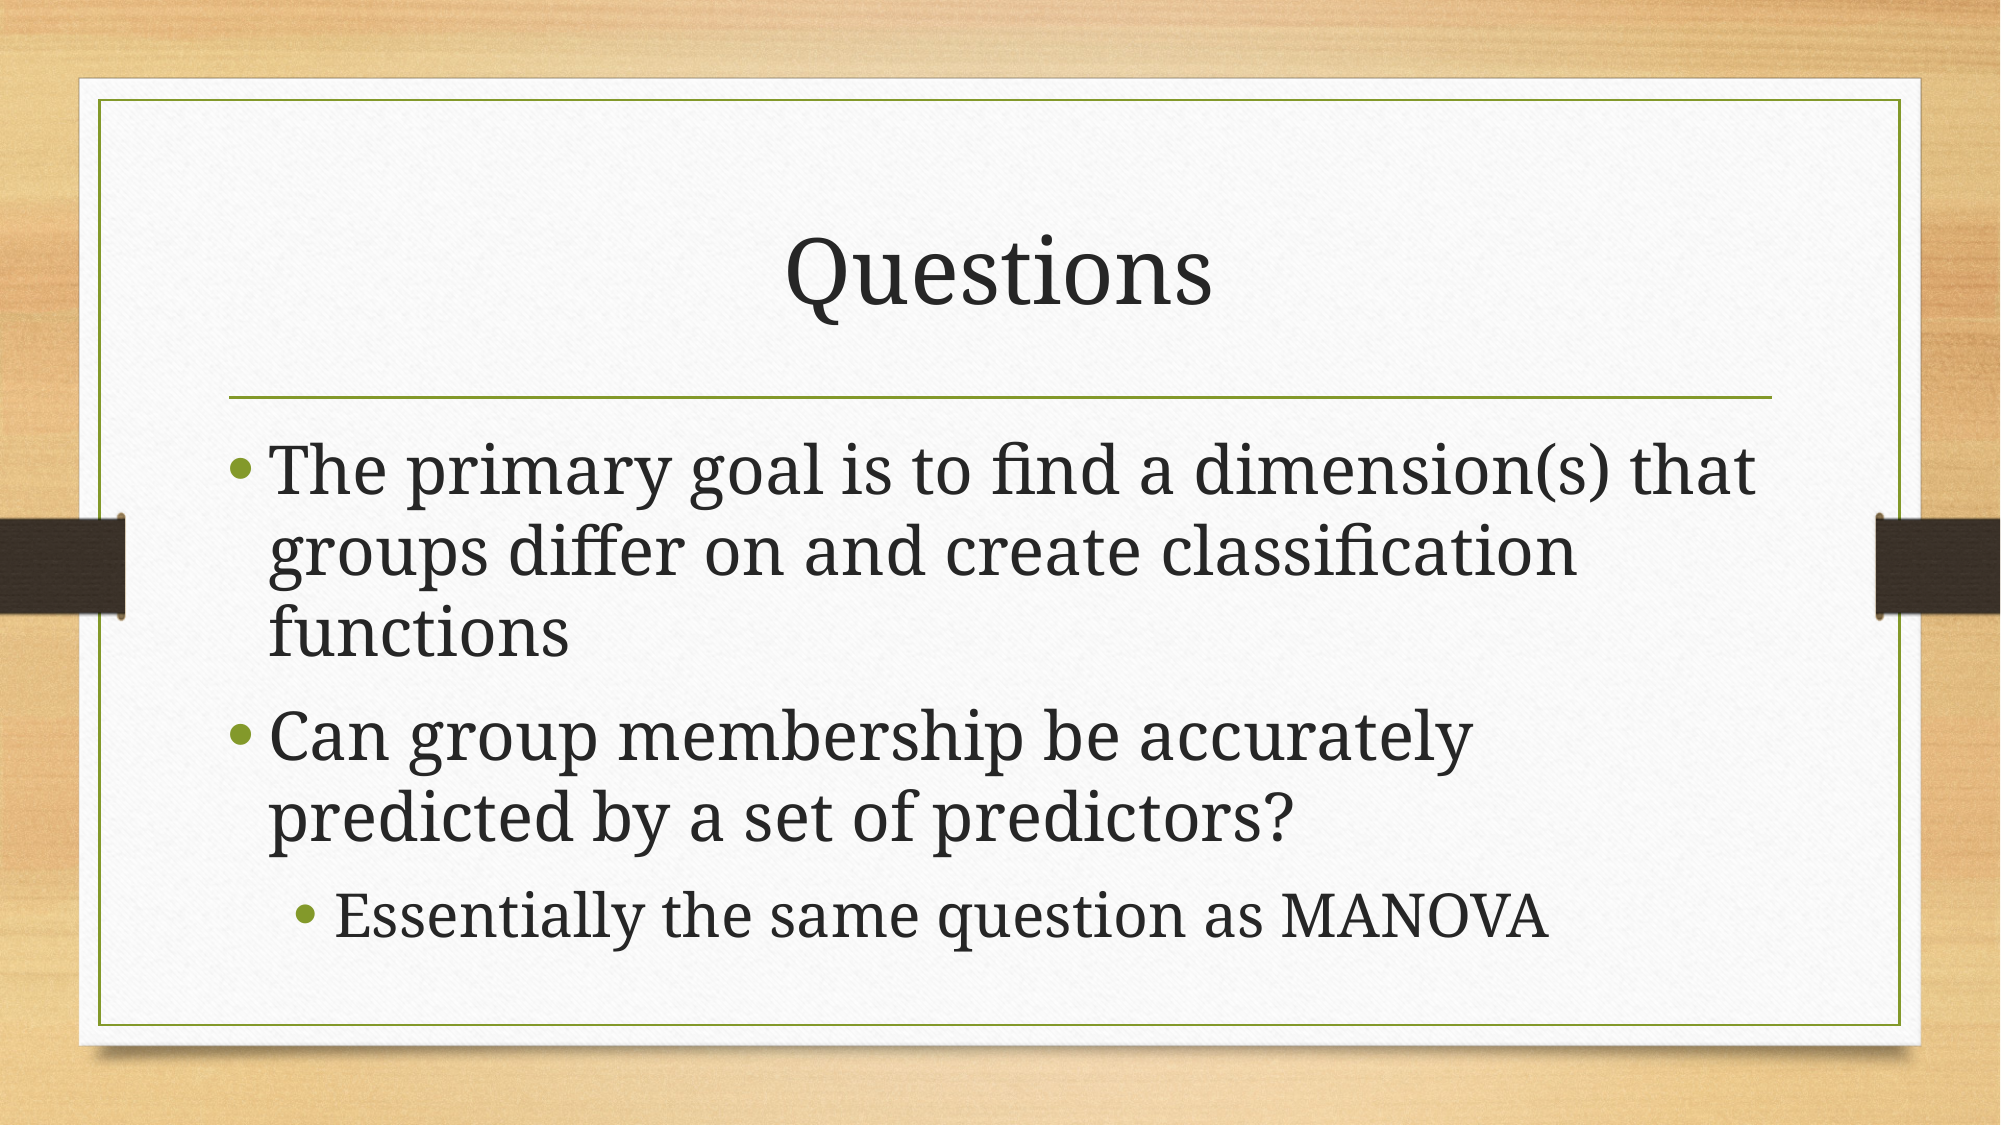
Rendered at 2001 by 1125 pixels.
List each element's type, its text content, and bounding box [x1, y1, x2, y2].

list The primary goal is to find a dimension(s) that groups differ on and create classification functions Can group membership be accurately predicted by a set of predictors? Essentially the same question as MANOVA [212, 419, 1788, 964]
title Questions [212, 161, 1788, 375]
picture [0, 0, 2001, 1125]
